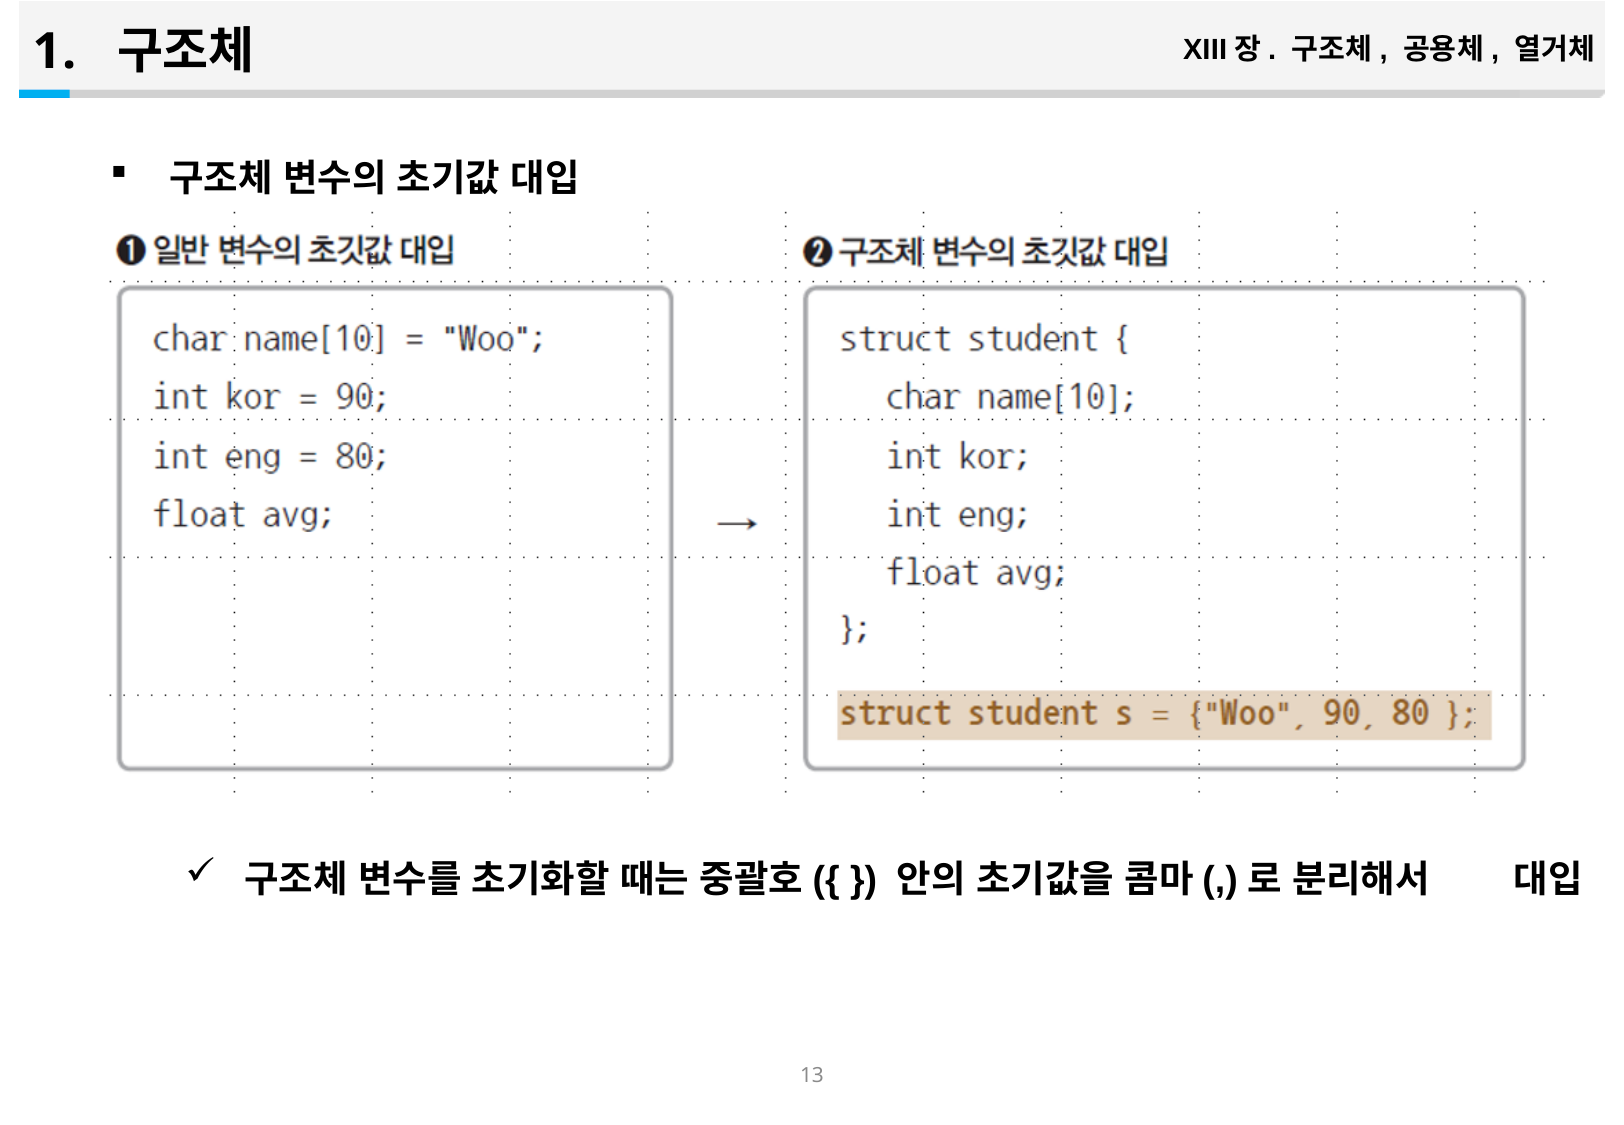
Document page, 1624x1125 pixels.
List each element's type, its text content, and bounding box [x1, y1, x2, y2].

text_box 구조체 변수의 초기값 대입 구조체 변수를 초기화할 때는 중괄호({ }) 안의 초기값을 콤마(,)로 분리해서 대입 [20, 123, 1602, 908]
picture [102, 207, 1557, 794]
slide_number 12 [622, 1045, 1002, 1106]
text_box XIII장. 구조체, 공용체, 열거체 [1168, 22, 1611, 73]
picture [19, 1, 1605, 98]
list 구조체 [17, 11, 1167, 85]
